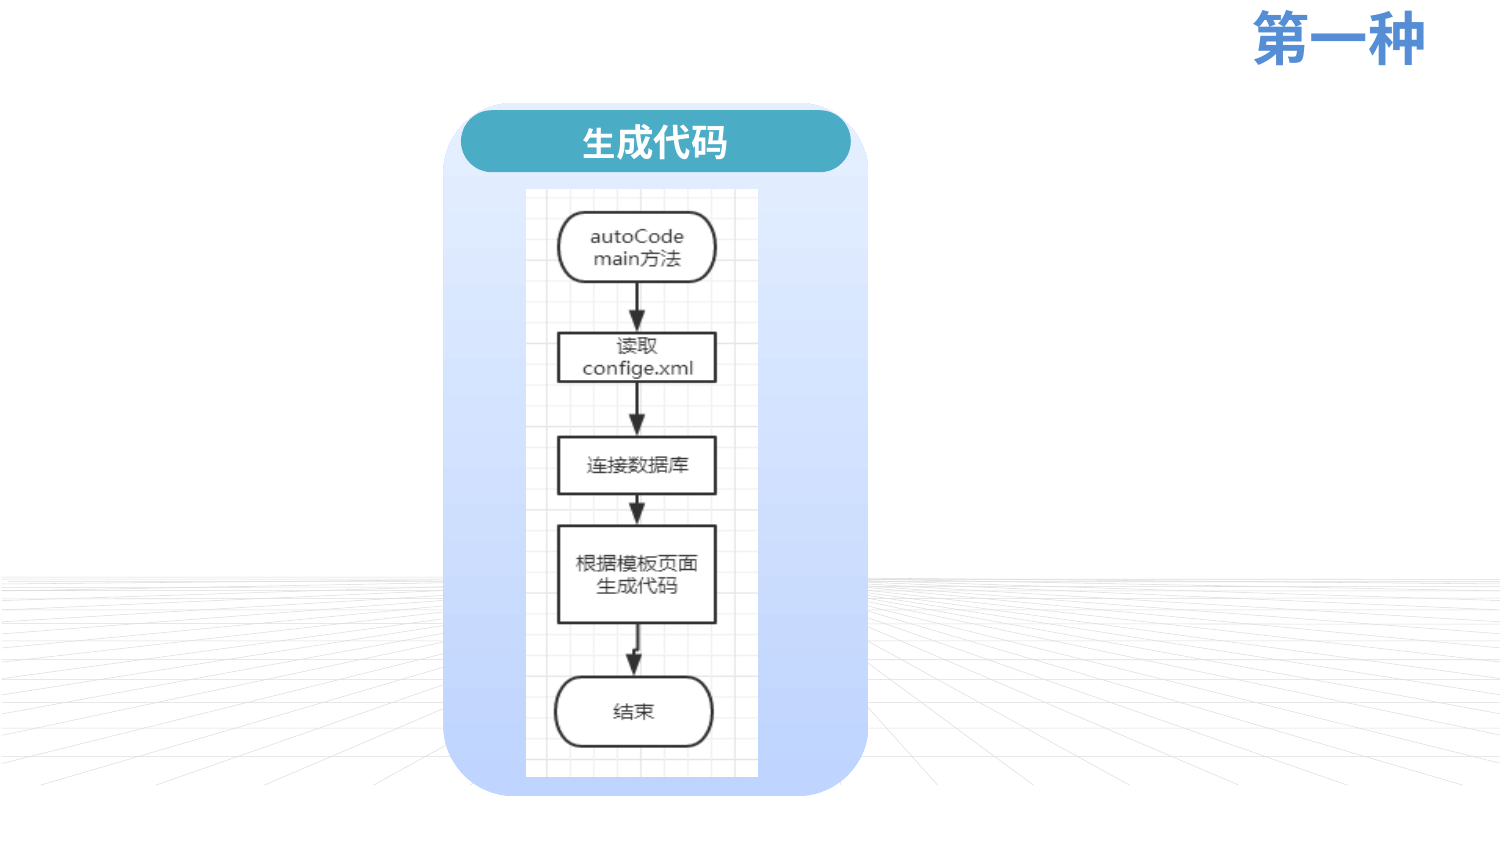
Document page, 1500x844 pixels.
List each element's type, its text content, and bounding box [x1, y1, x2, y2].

text_box 生成代码 [460, 109, 852, 173]
text_box 第一种 [637, 5, 1442, 69]
text_box [442, 115, 870, 575]
text_box [490, 793, 822, 798]
text_box [476, 102, 832, 113]
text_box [1, 576, 1500, 786]
picture [526, 189, 759, 777]
